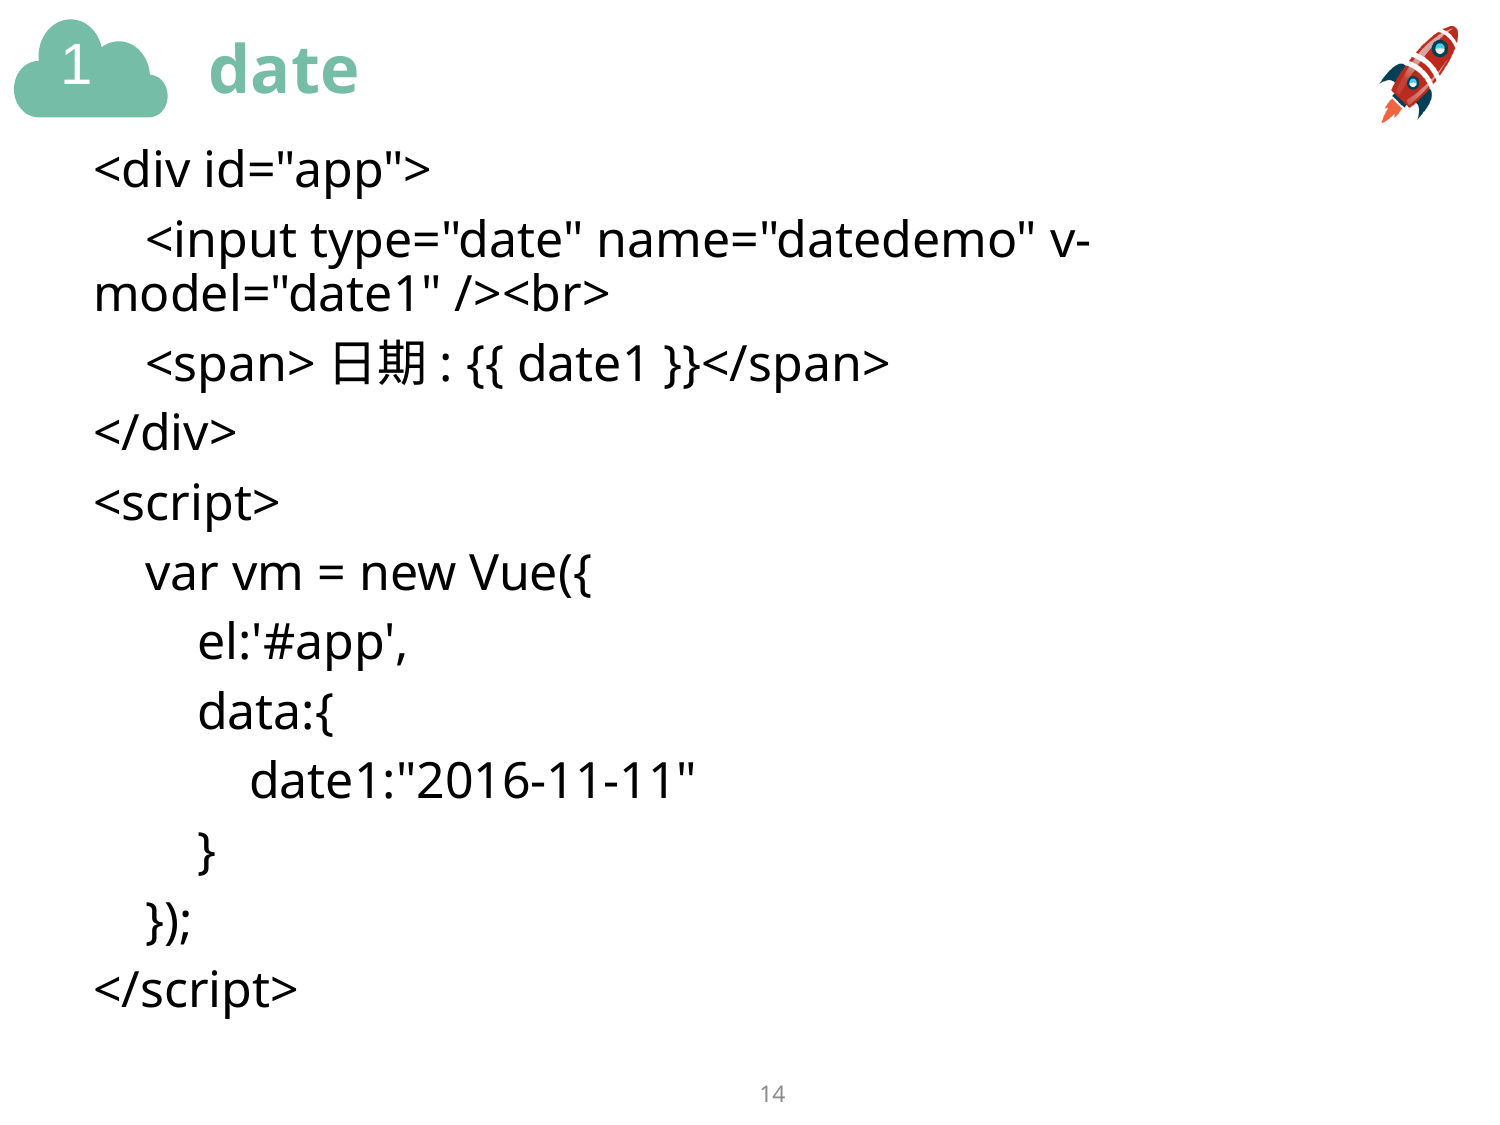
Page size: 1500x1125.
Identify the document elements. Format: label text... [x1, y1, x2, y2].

title date [193, 17, 1355, 127]
picture [1379, 26, 1458, 123]
list <div id="app"> <input type="date" name="datedemo" v-model="date1" /><br> <span>日期: {{ date1 }}</span> </div> <script> var vm = new Vue({ el:'#app', data:{ date1:"2016-11-11" } }); </script> [78, 137, 1416, 1066]
slide_number 14 [712, 1064, 833, 1125]
